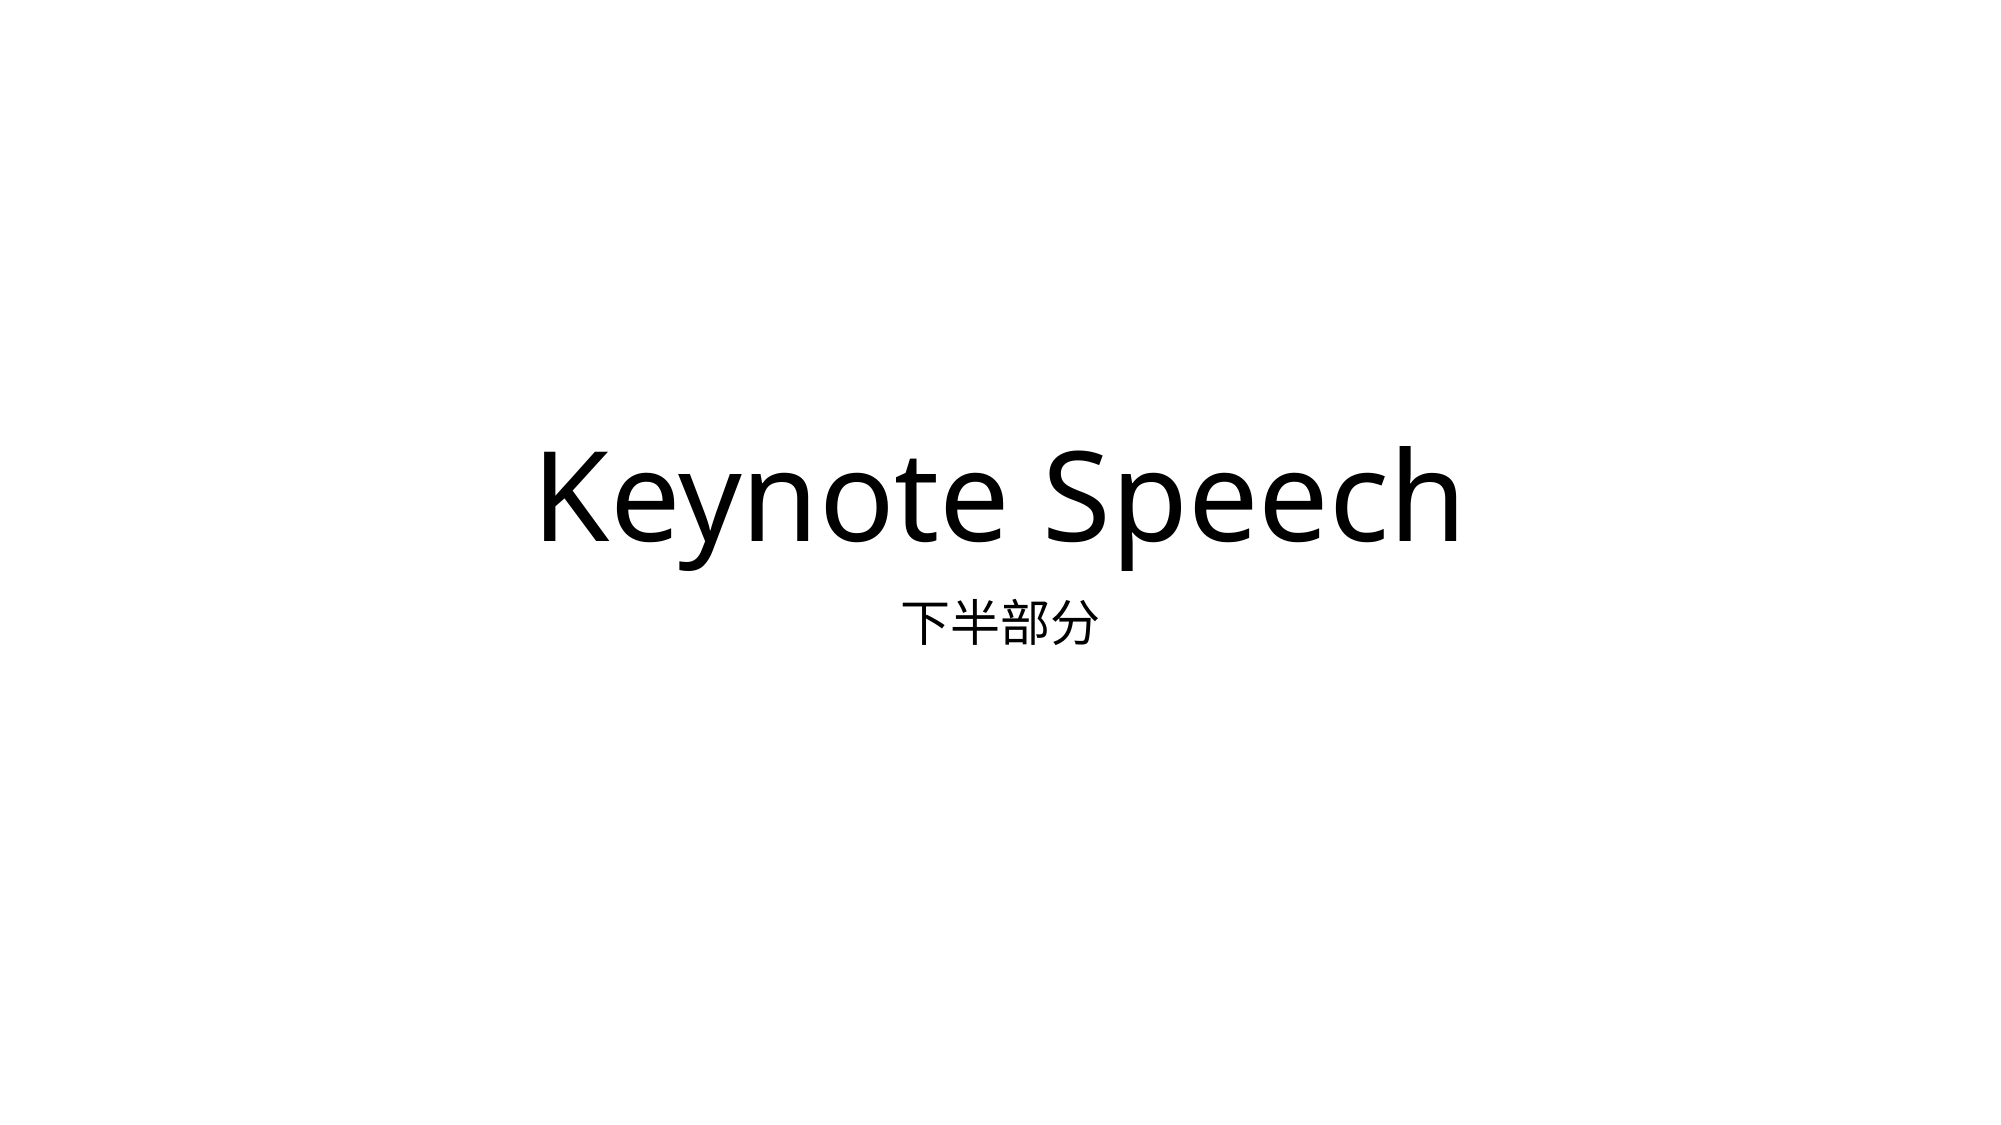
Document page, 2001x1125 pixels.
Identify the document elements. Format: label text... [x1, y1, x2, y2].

title Keynote Speech [249, 184, 1750, 576]
subtitle 下半部分 [249, 590, 1750, 863]
